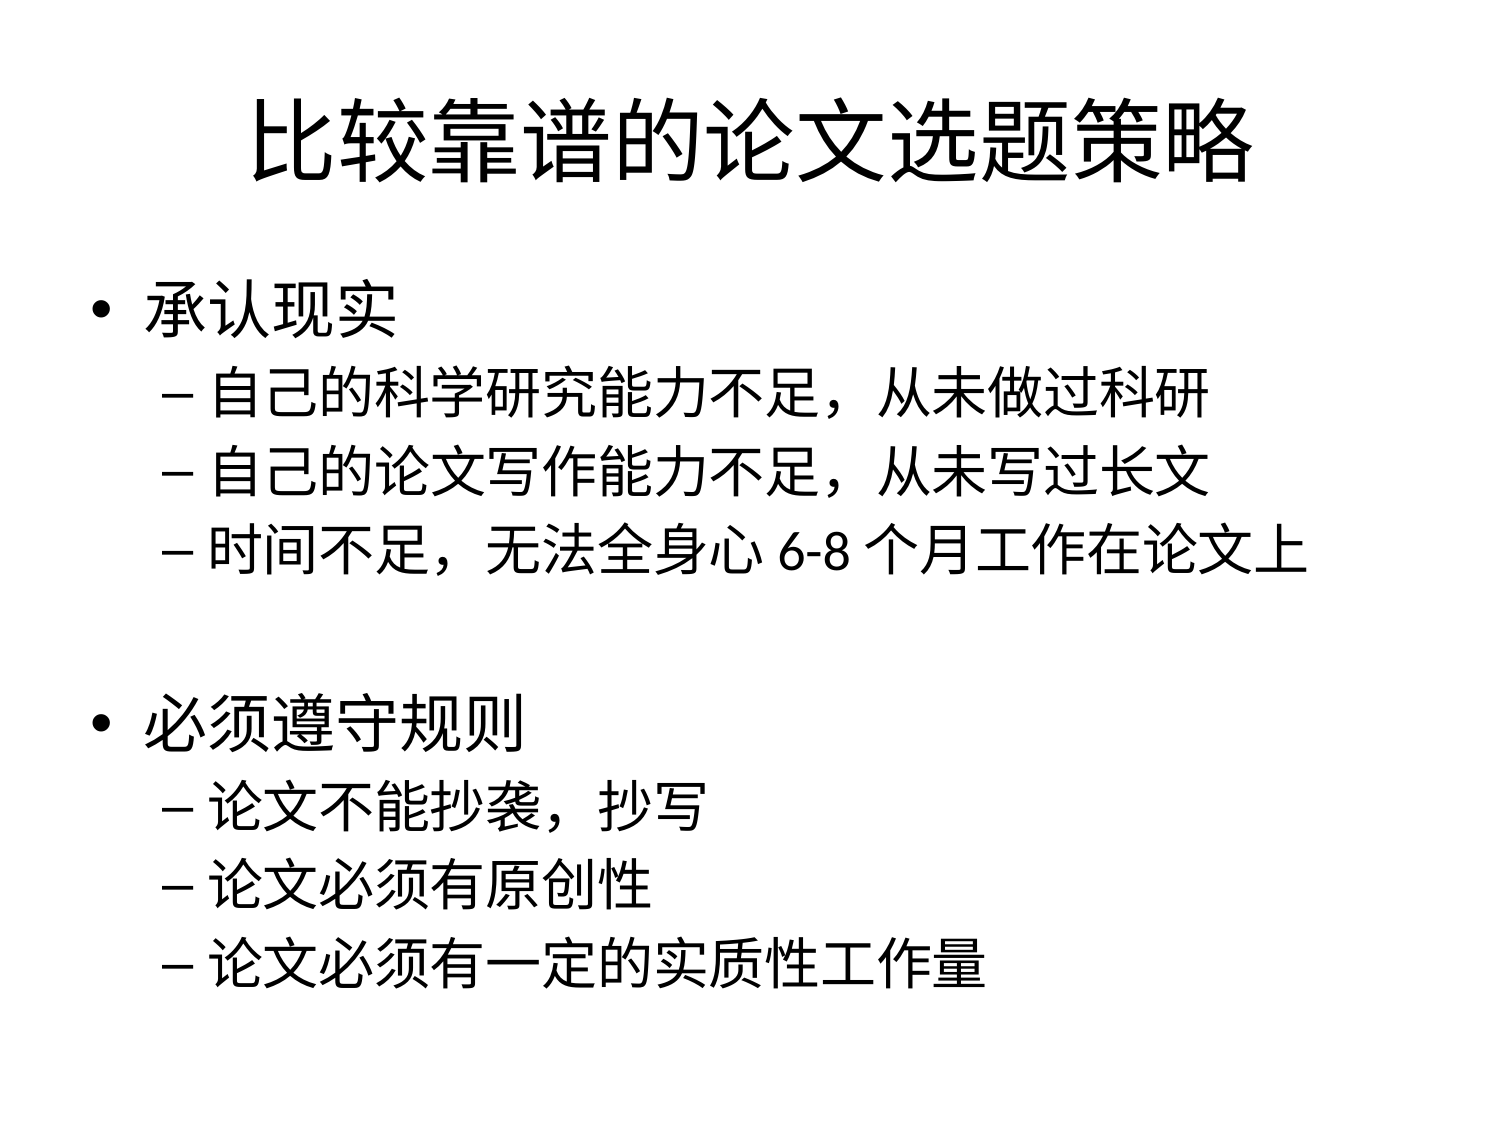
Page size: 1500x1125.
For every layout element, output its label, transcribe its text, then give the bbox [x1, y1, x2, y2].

title 比较靠谱的论文选题策略 [75, 45, 1425, 233]
list 承认现实 自己的科学研究能力不足，从未做过科研 自己的论文写作能力不足，从未写过长文 时间不足，无法全身心6-8个月工作在论文上 必须遵守规则 论文不能抄袭，抄写 论文必须有原创性 论文必须有一定的实质性工作量 [75, 262, 1425, 1005]
